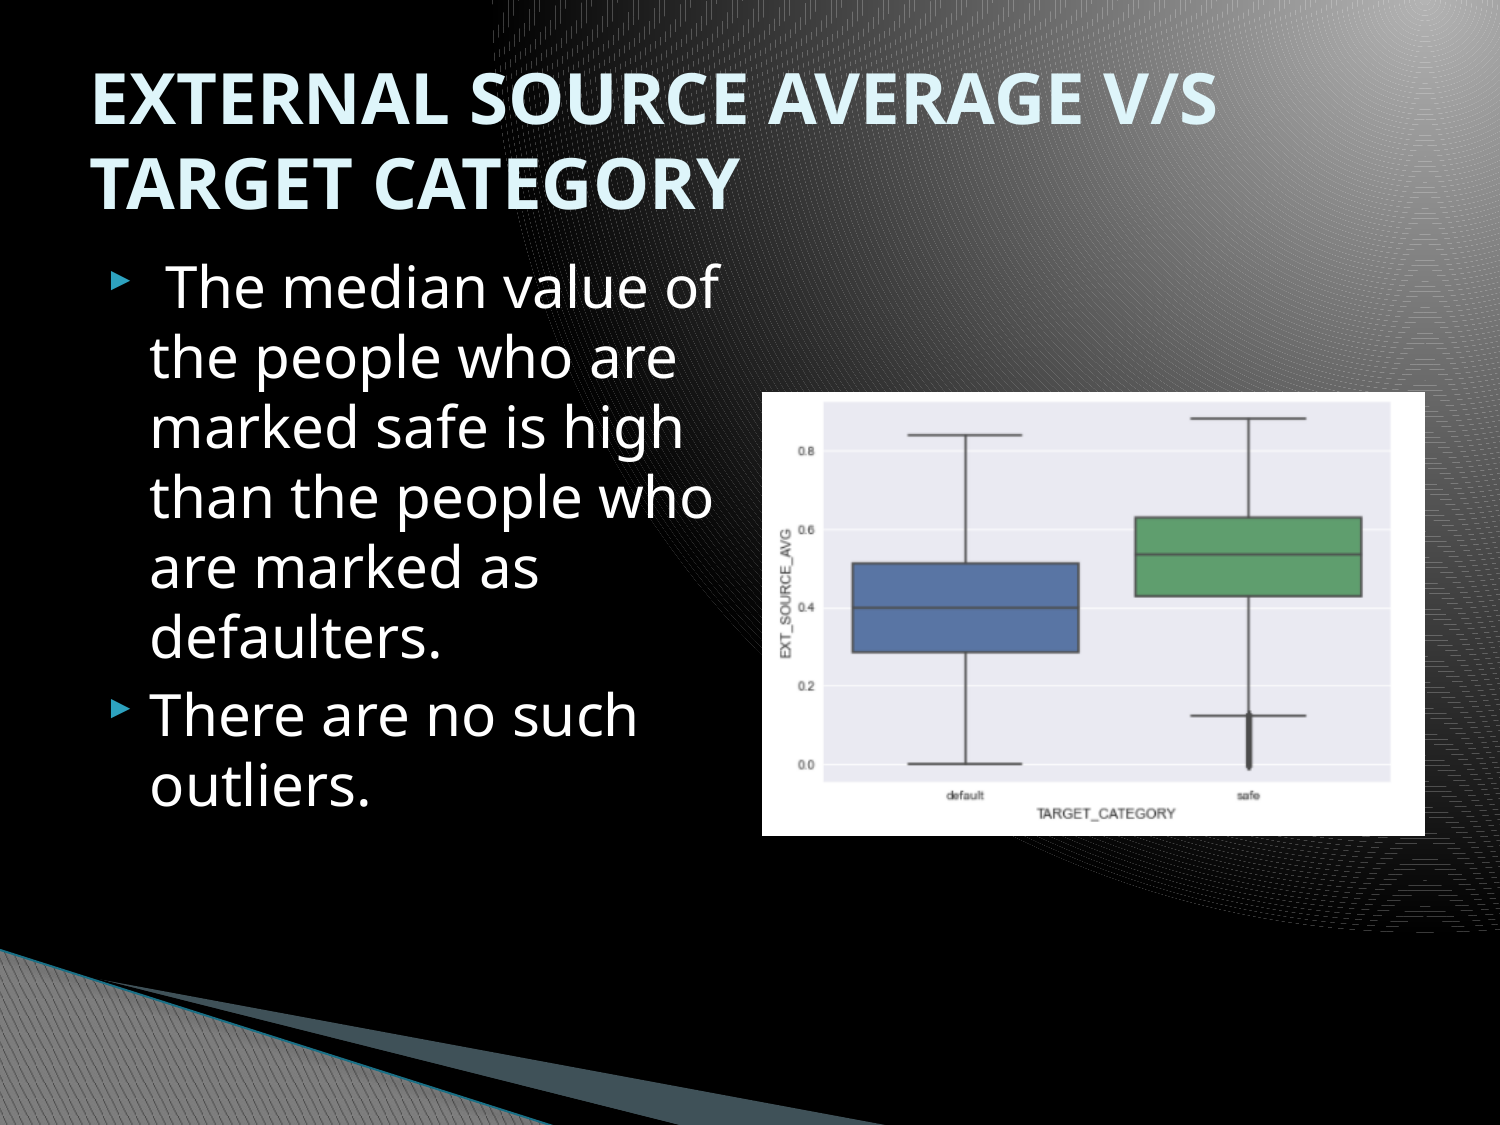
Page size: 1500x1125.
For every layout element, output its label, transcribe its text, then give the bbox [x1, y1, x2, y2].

title EXTERNAL SOURCE AVERAGE V/S TARGET CATEGORY [75, 45, 1425, 233]
list The median value of the people who are marked safe is high than the people who are marked as defaulters. There are no such outliers. [75, 243, 738, 986]
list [762, 392, 1426, 836]
picture [0, 952, 543, 1125]
